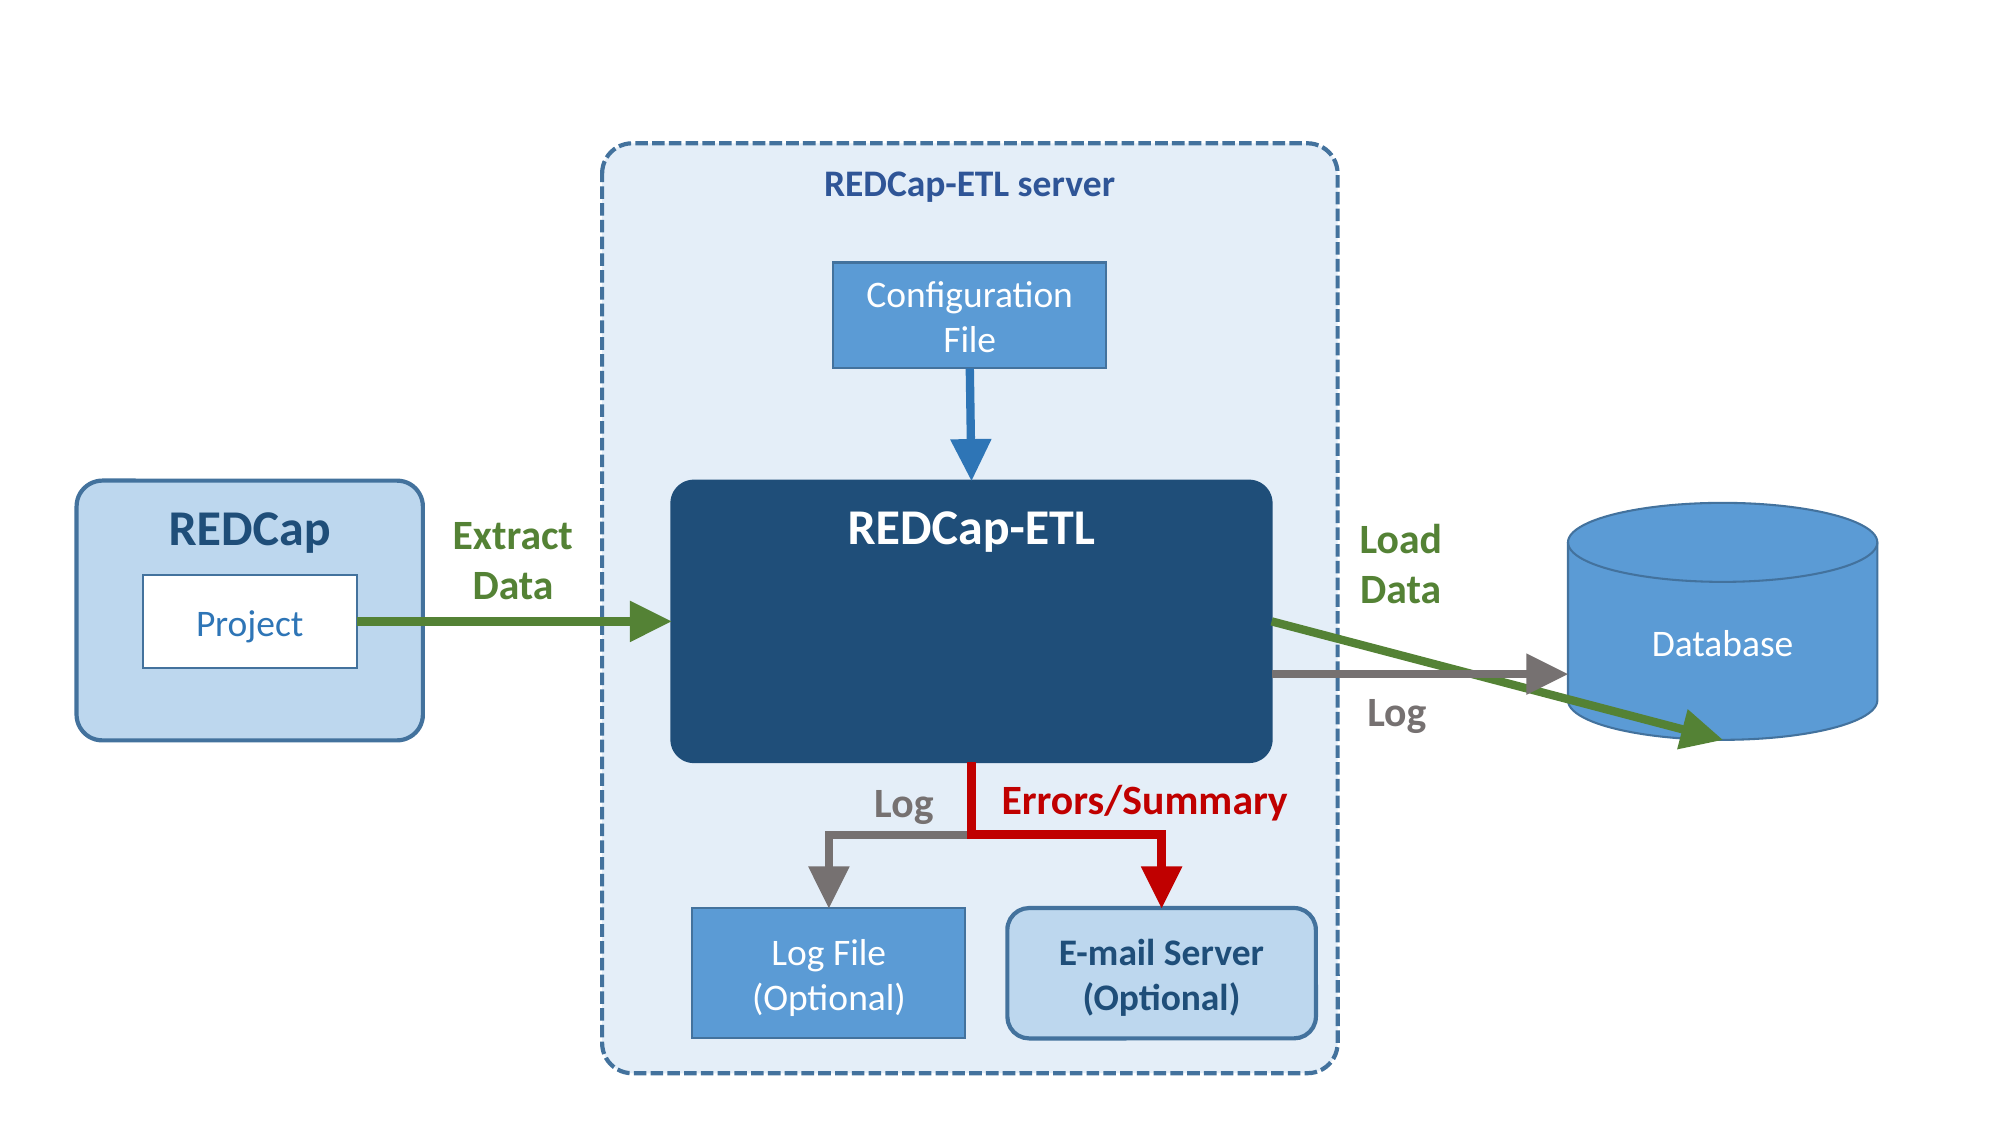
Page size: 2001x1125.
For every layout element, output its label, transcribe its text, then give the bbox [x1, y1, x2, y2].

text_box Project [142, 574, 358, 669]
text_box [827, 763, 974, 907]
text_box REDCap-ETL server [601, 623, 1339, 1075]
text_box REDCap [75, 479, 424, 742]
text_box Load Data [1337, 515, 1465, 610]
text_box Extract Data [443, 517, 583, 599]
text_box Configuration File [832, 261, 1107, 369]
text_box REDCap-ETL [670, 479, 1273, 764]
text_box E-mail Server (Optional) [1006, 906, 1317, 1040]
text_box REDCap-ETL server [1295, 622, 1339, 634]
text_box Database [1566, 501, 1879, 741]
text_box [993, 740, 1140, 931]
text_box Errors/Summary [1140, 774, 1294, 821]
text_box REDCap-ETL server [601, 142, 1339, 621]
text_box Log File (Optional) [691, 907, 966, 1039]
text_box Log [1355, 683, 1439, 736]
